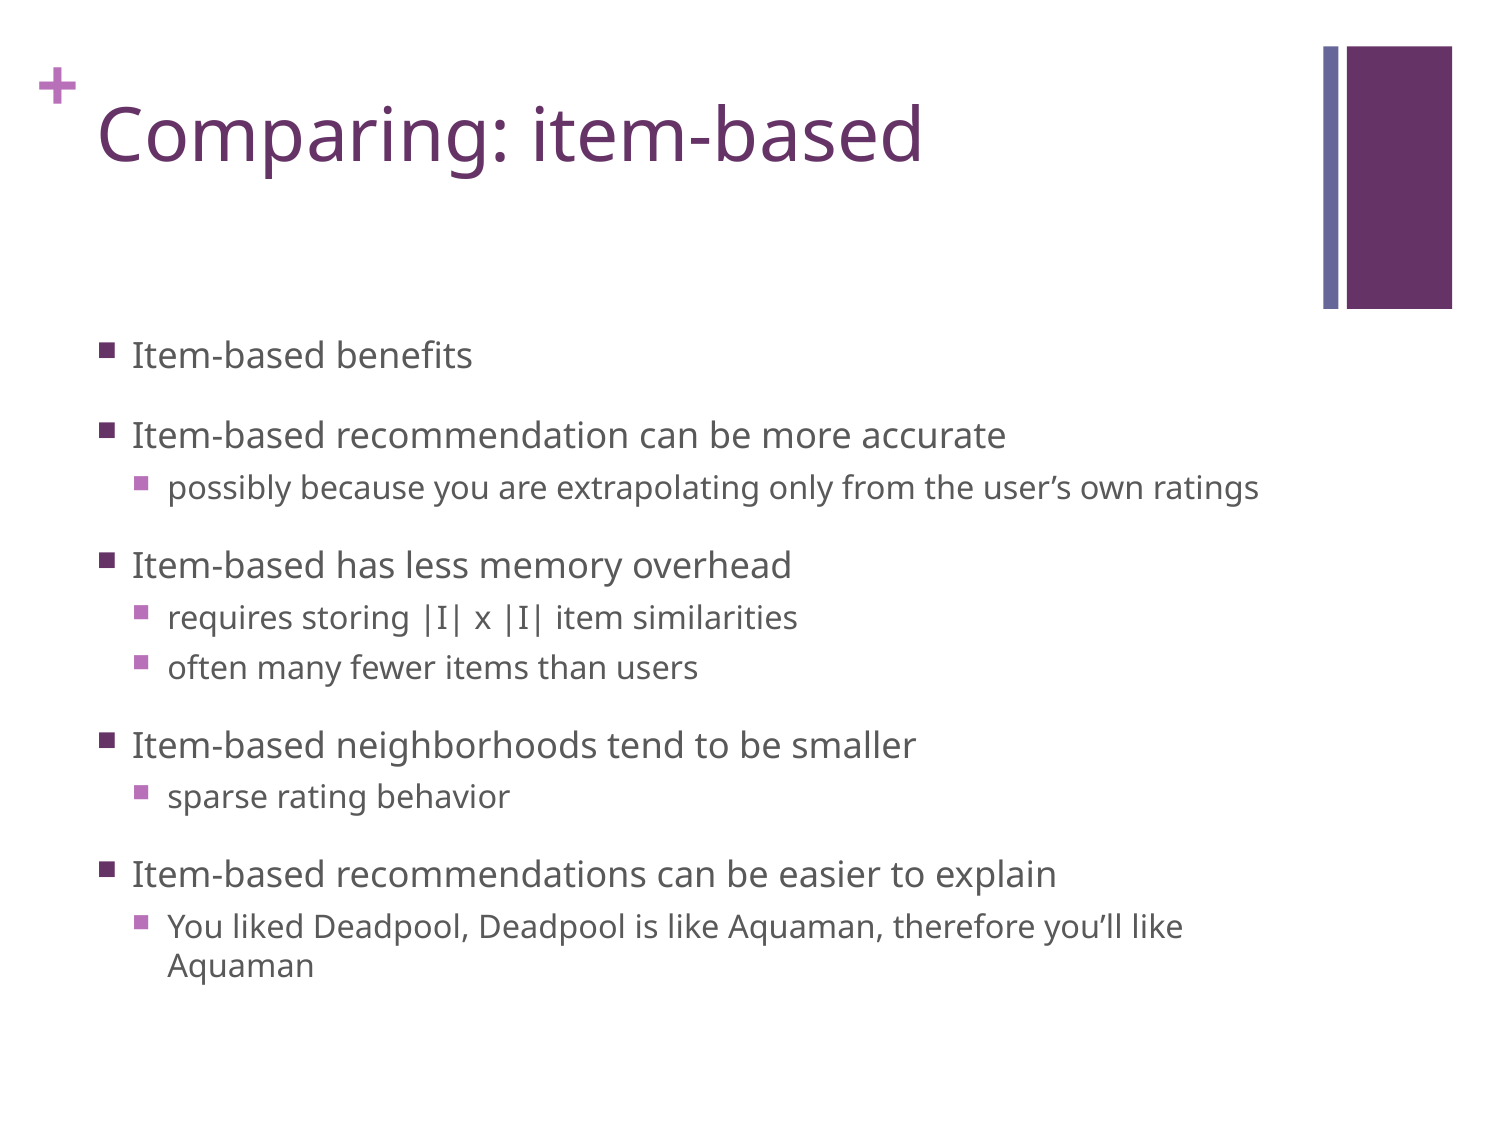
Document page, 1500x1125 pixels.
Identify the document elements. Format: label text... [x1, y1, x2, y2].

title Comparing: item-based [81, 79, 1322, 263]
list Item-based benefits Item-based recommendation can be more accurate possibly because you are extrapolating only from the user’s own ratings Item-based has less memory overhead requires storing |I| x |I| item similarities often many fewer items than users Item-based neighborhoods tend to be smaller sparse rating behavior Item-based recommendations can be easier to explain You liked Deadpool, Deadpool is like Aquaman, therefore you’ll like Aquaman [81, 324, 1322, 1005]
